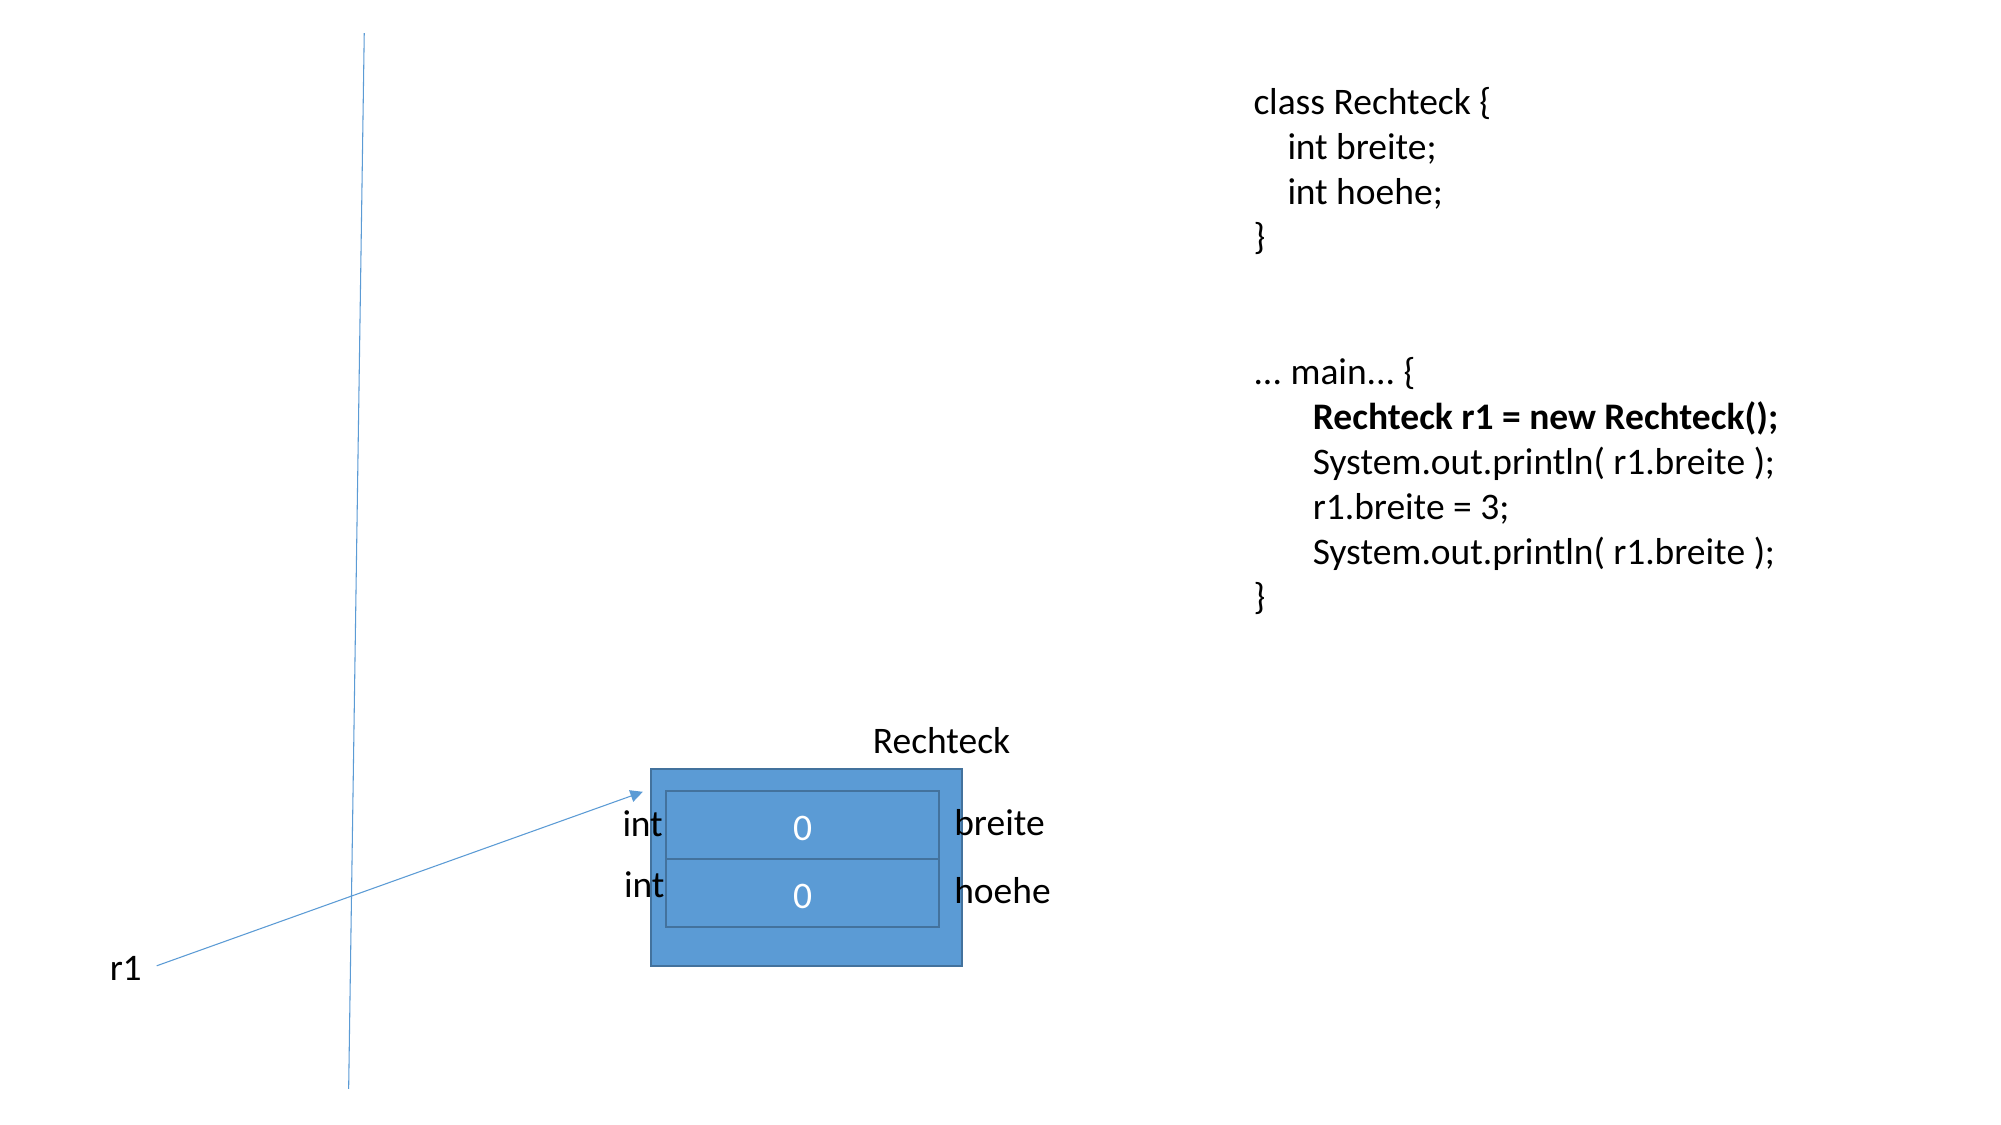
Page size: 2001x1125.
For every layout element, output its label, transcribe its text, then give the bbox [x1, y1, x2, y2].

text_box hoehe [939, 858, 1067, 919]
text_box [940, 851, 963, 858]
text_box [650, 768, 963, 791]
text_box Rechteck [858, 709, 1026, 769]
text_box int [643, 791, 678, 852]
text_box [348, 33, 365, 791]
text_box 0 [665, 858, 940, 928]
text_box r1 [94, 935, 157, 996]
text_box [157, 791, 643, 967]
text_box [650, 912, 963, 967]
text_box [348, 967, 365, 1089]
text_box breite [939, 790, 1060, 851]
text_box 0 [665, 790, 940, 858]
text_box class Rechteck { int breite; int hoehe; } ... main... { Rechteck r1 = new Rechteck(); System.out.println( r1.breite ); r1.breite = 3; System.out.println( r1.breite ); } [1238, 70, 1794, 625]
text_box int [643, 852, 680, 912]
